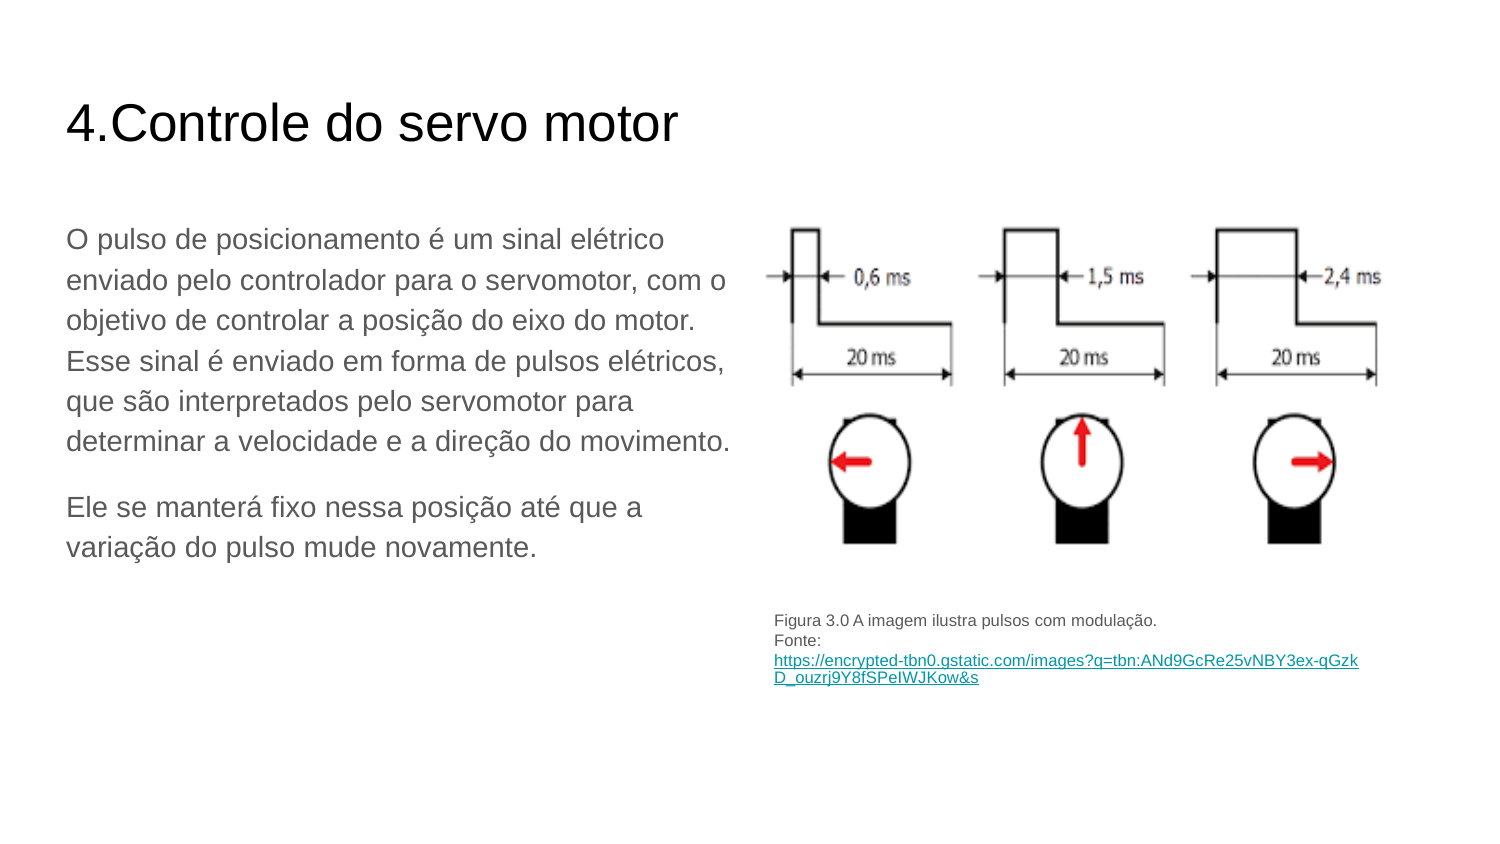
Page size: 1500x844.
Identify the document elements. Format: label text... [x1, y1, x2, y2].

picture [758, 223, 1385, 552]
text_box Figura 3.0 A imagem ilustra pulsos com modulação. Fonte:https://encrypted-tbn0.gstatic.com/images?q=tbn:ANd9GcRe25vNBY3ex-qGzkD_ouzrj9Y8fSPeIWJKow&s [759, 595, 1385, 705]
list O pulso de posicionamento é um sinal elétrico enviado pelo controlador para o servomotor, com o objetivo de controlar a posição do eixo do motor. Esse sinal é enviado em forma de pulsos elétricos, que são interpretados pelo servomotor para determinar a velocidade e a direção do movimento. Ele se manterá fixo nessa posição até que a variação do pulso mude novamente. [51, 200, 760, 618]
title 4.Controle do servo motor [51, 72, 1449, 167]
